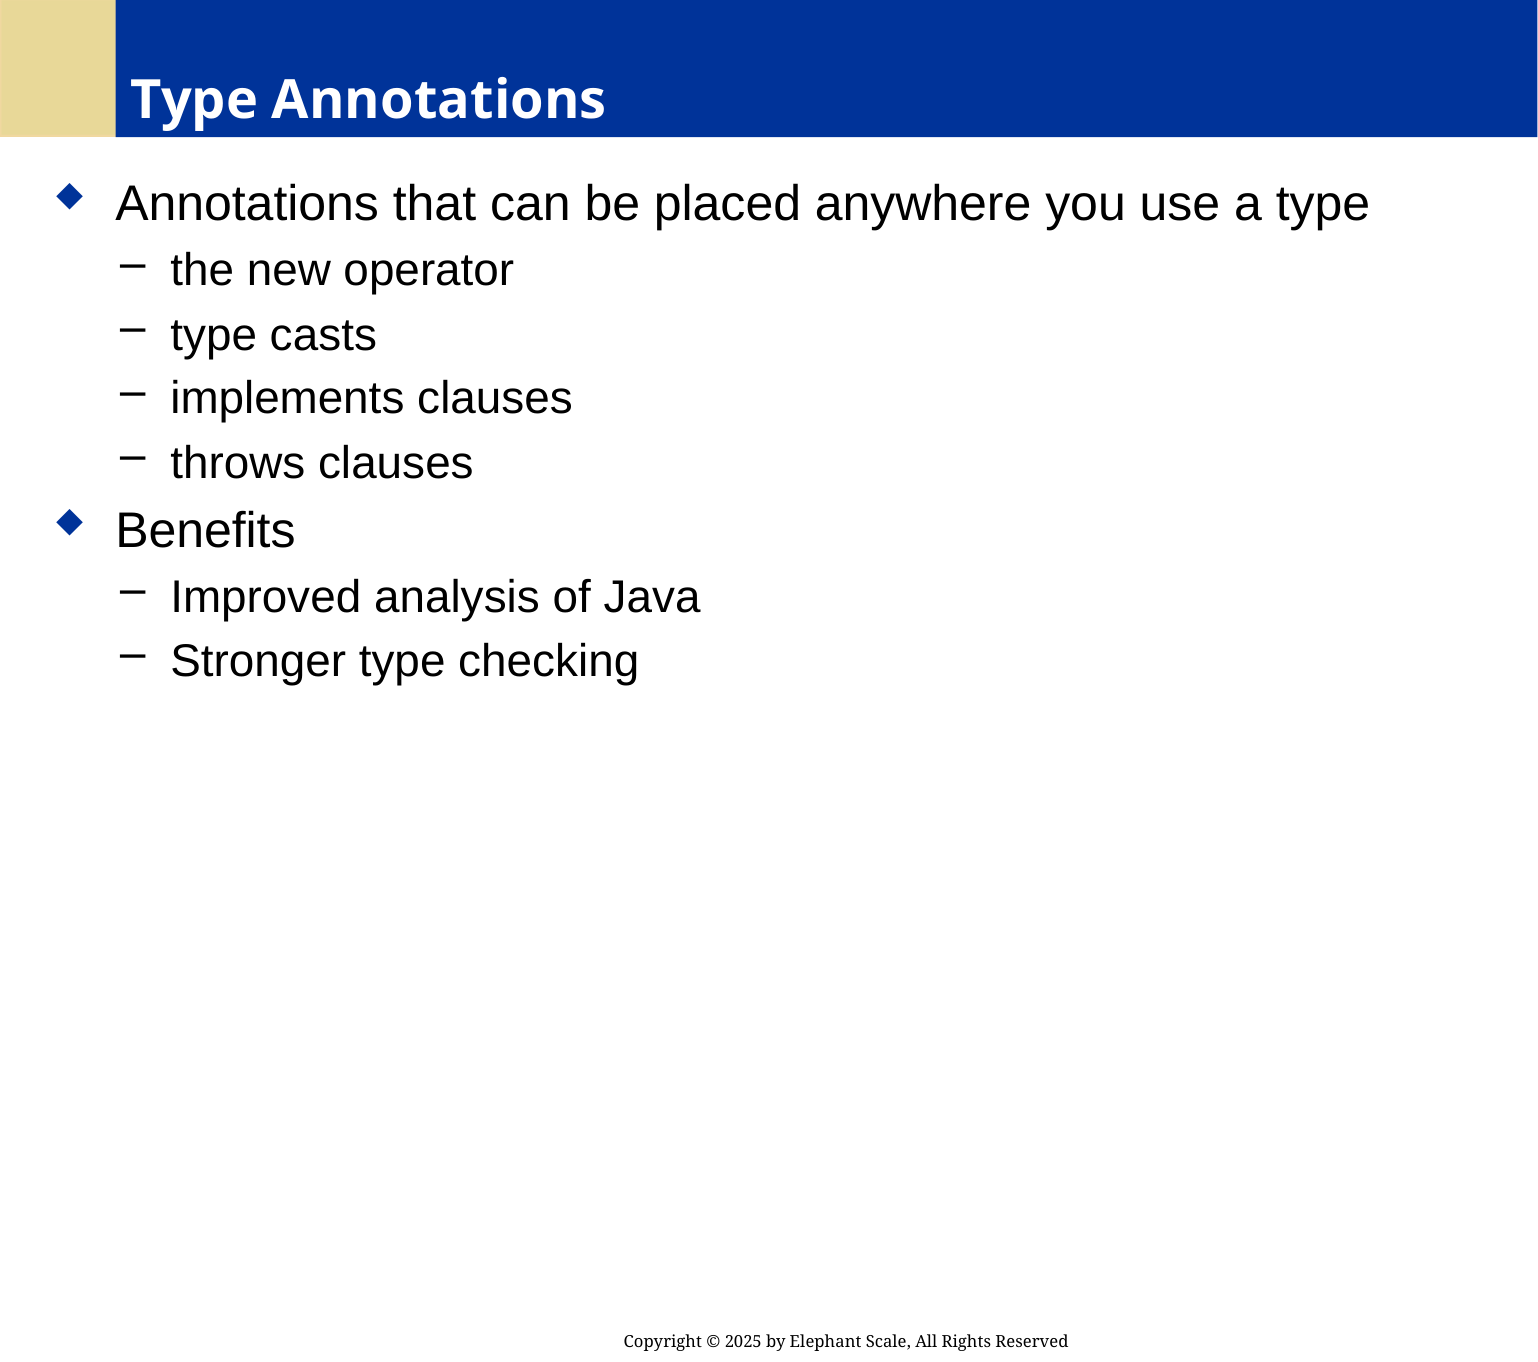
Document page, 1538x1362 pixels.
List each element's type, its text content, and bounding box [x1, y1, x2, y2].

text_box Copyright © 2025 by Elephant Scale, All Rights Reserved [608, 1322, 1085, 1358]
list Annotations that can be placed anywhere you use a type the new operator type casts implements clauses throws clauses Benefits Improved analysis of Java Stronger type checking [38, 162, 1500, 1284]
title Type Annotations [115, 0, 1538, 138]
picture [0, 0, 115, 137]
